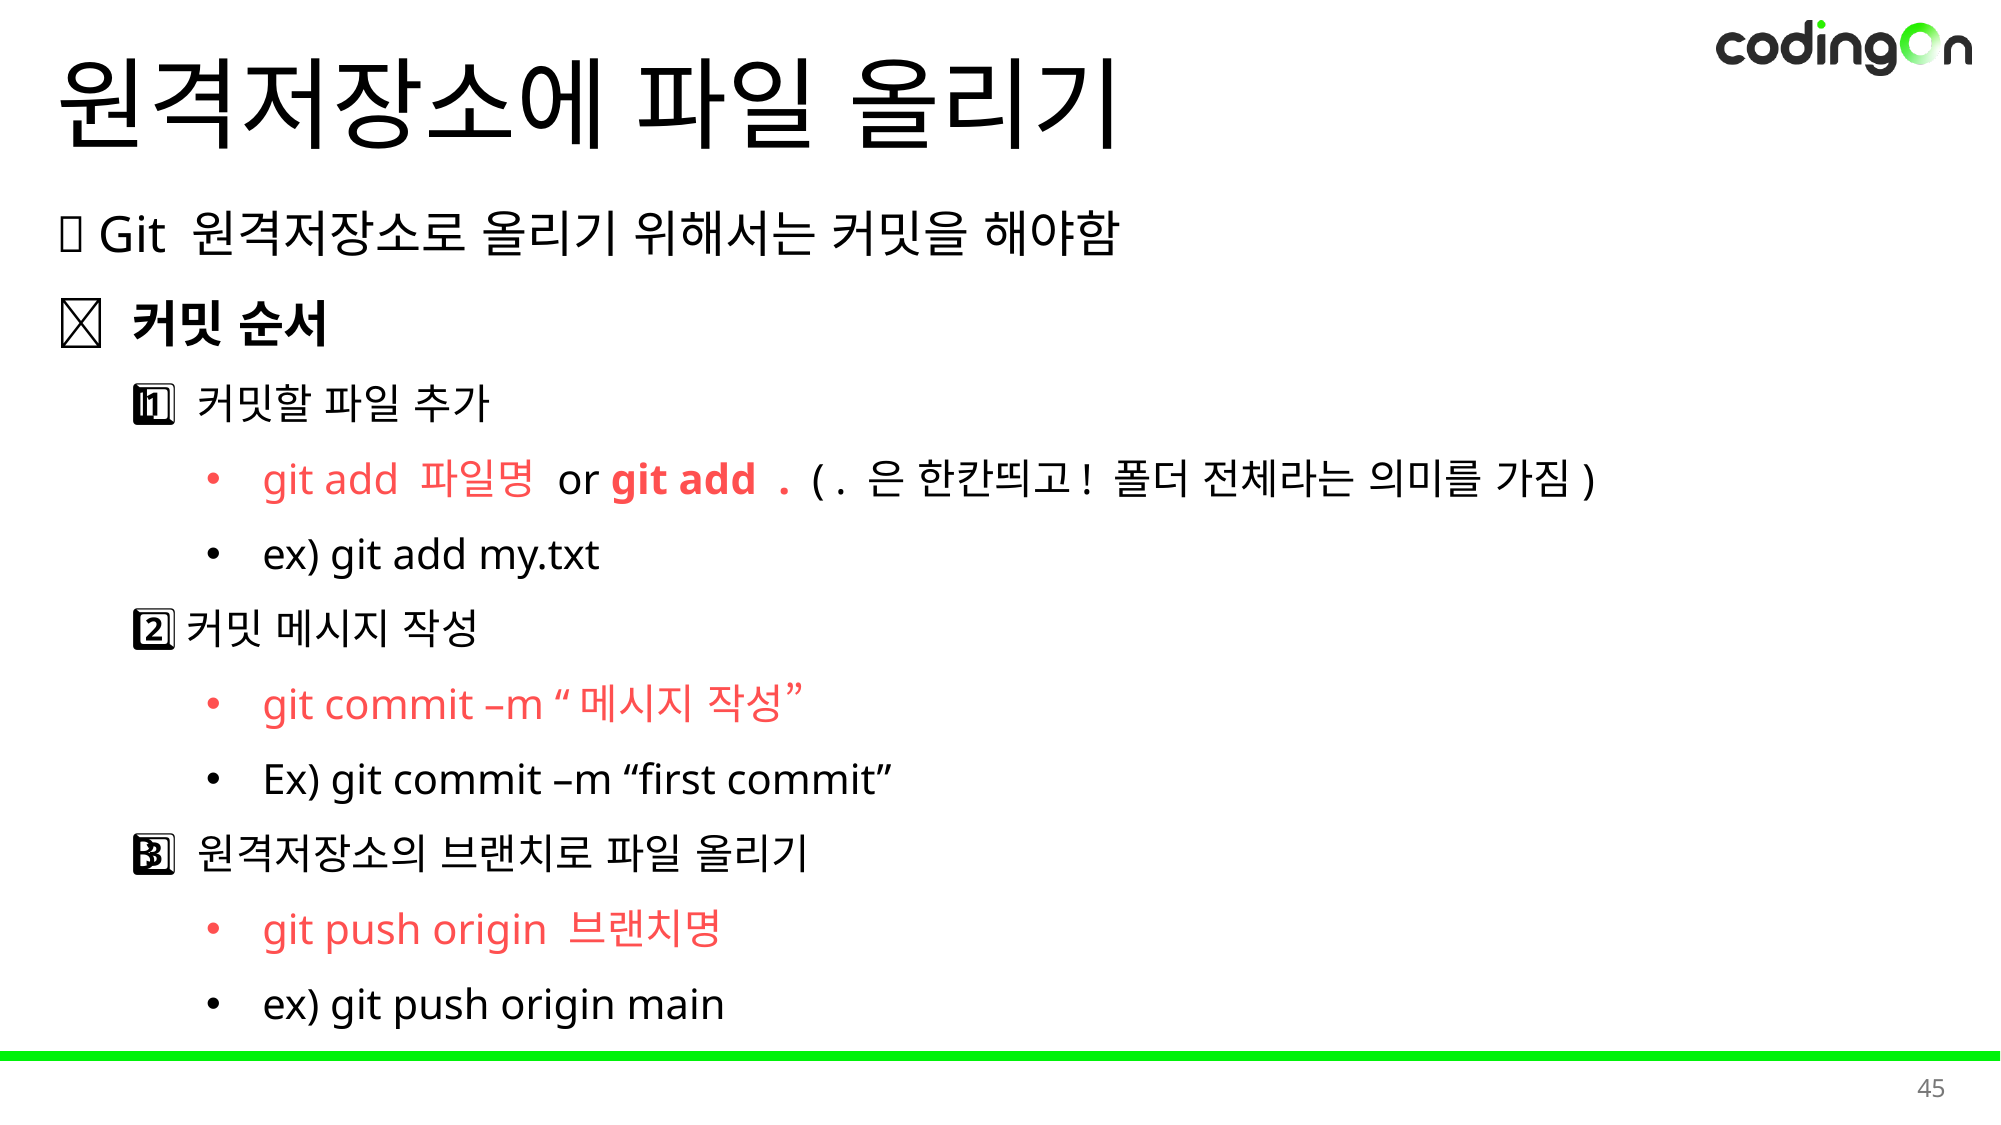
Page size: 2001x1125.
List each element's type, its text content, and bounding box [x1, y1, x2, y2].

text_box ✅ Git 원격저장소로 올리기 위해서는 커밋을 해야함 ✅ 커밋 순서 1️⃣ 커밋할 파일 추가 git add 파일명 or git add . ( . 은 한칸띄고! 폴더 전체라는 의미를 가짐) ex) git add my.txt 2️⃣커밋 메시지 작성 git commit –m “메시지 작성” Ex) git commit –m “first commit” 3️⃣ 원격저장소의 브랜치로 파일 올리기 git push origin 브랜치명 ex) git push origin main [41, 165, 1750, 1036]
slide_number 45 [1510, 1059, 1961, 1120]
picture [1767, 20, 1972, 76]
title 원격저장소에 파일 올리기 [41, 0, 1767, 218]
